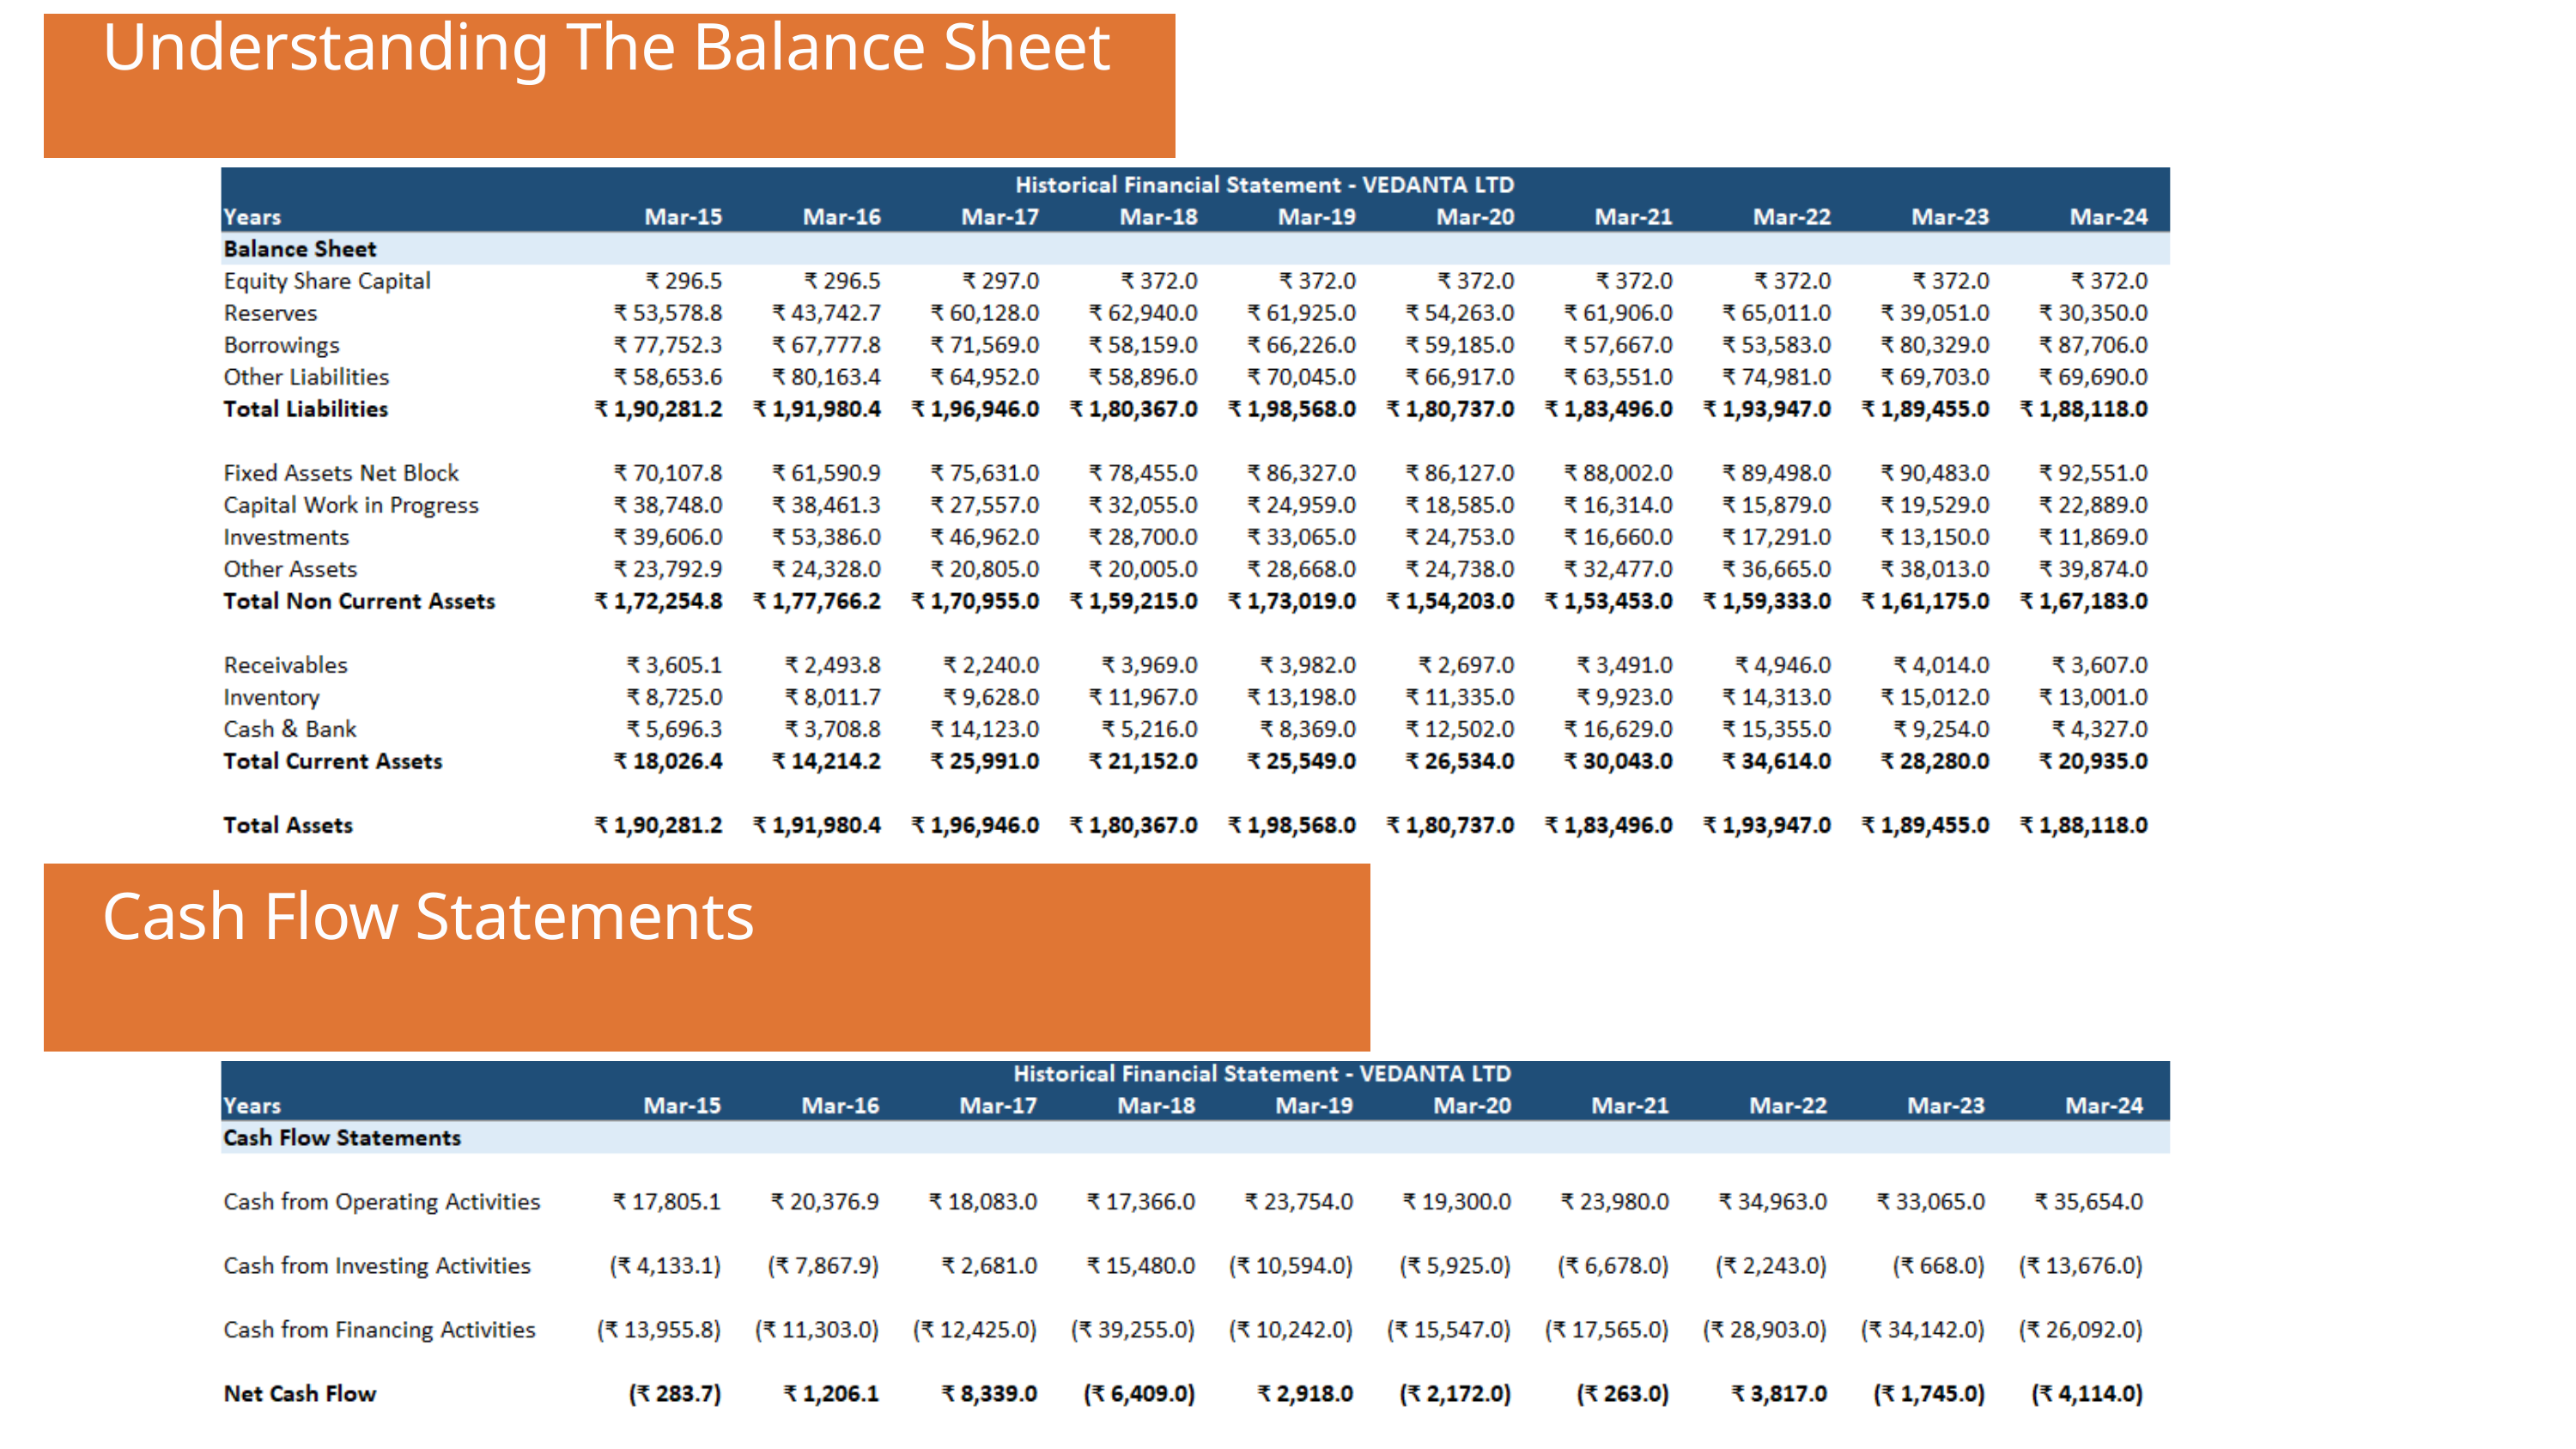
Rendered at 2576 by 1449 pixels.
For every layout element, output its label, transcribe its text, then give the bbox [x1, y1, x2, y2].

text_box Understanding The Balance Sheet [101, 5, 1200, 83]
text_box [221, 1061, 2171, 1426]
text_box [221, 167, 2171, 854]
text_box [43, 13, 1176, 158]
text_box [43, 863, 1371, 1052]
